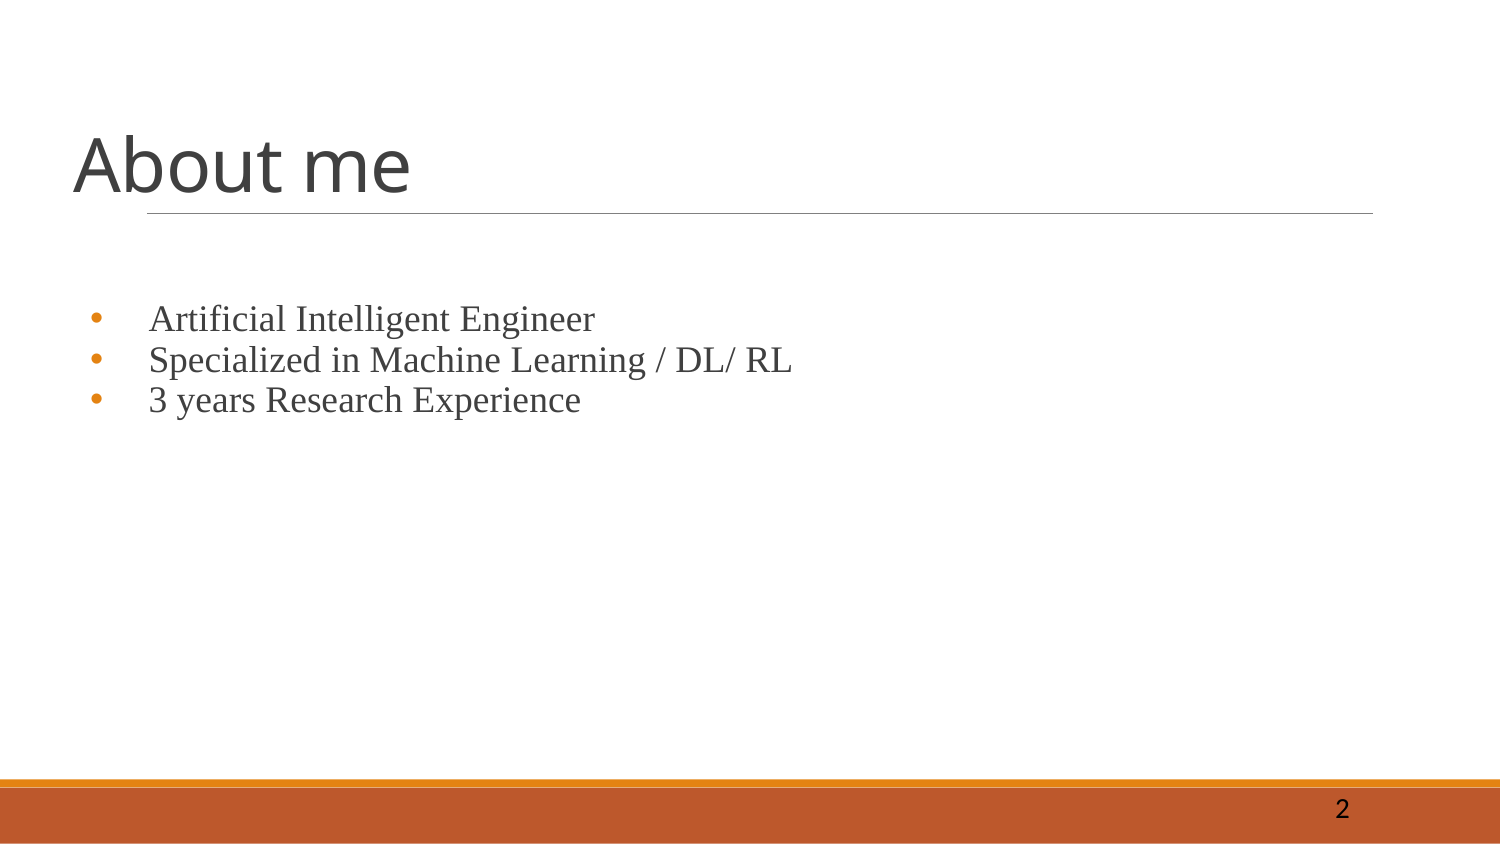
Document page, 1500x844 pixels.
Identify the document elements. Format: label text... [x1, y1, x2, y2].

title About me [73, 140, 1178, 198]
slide_number 2 [1251, 773, 1434, 841]
list Artificial Intelligent Engineer Specialized in Machine Learning / DL/ RL 3 years Research Experience [73, 299, 901, 698]
